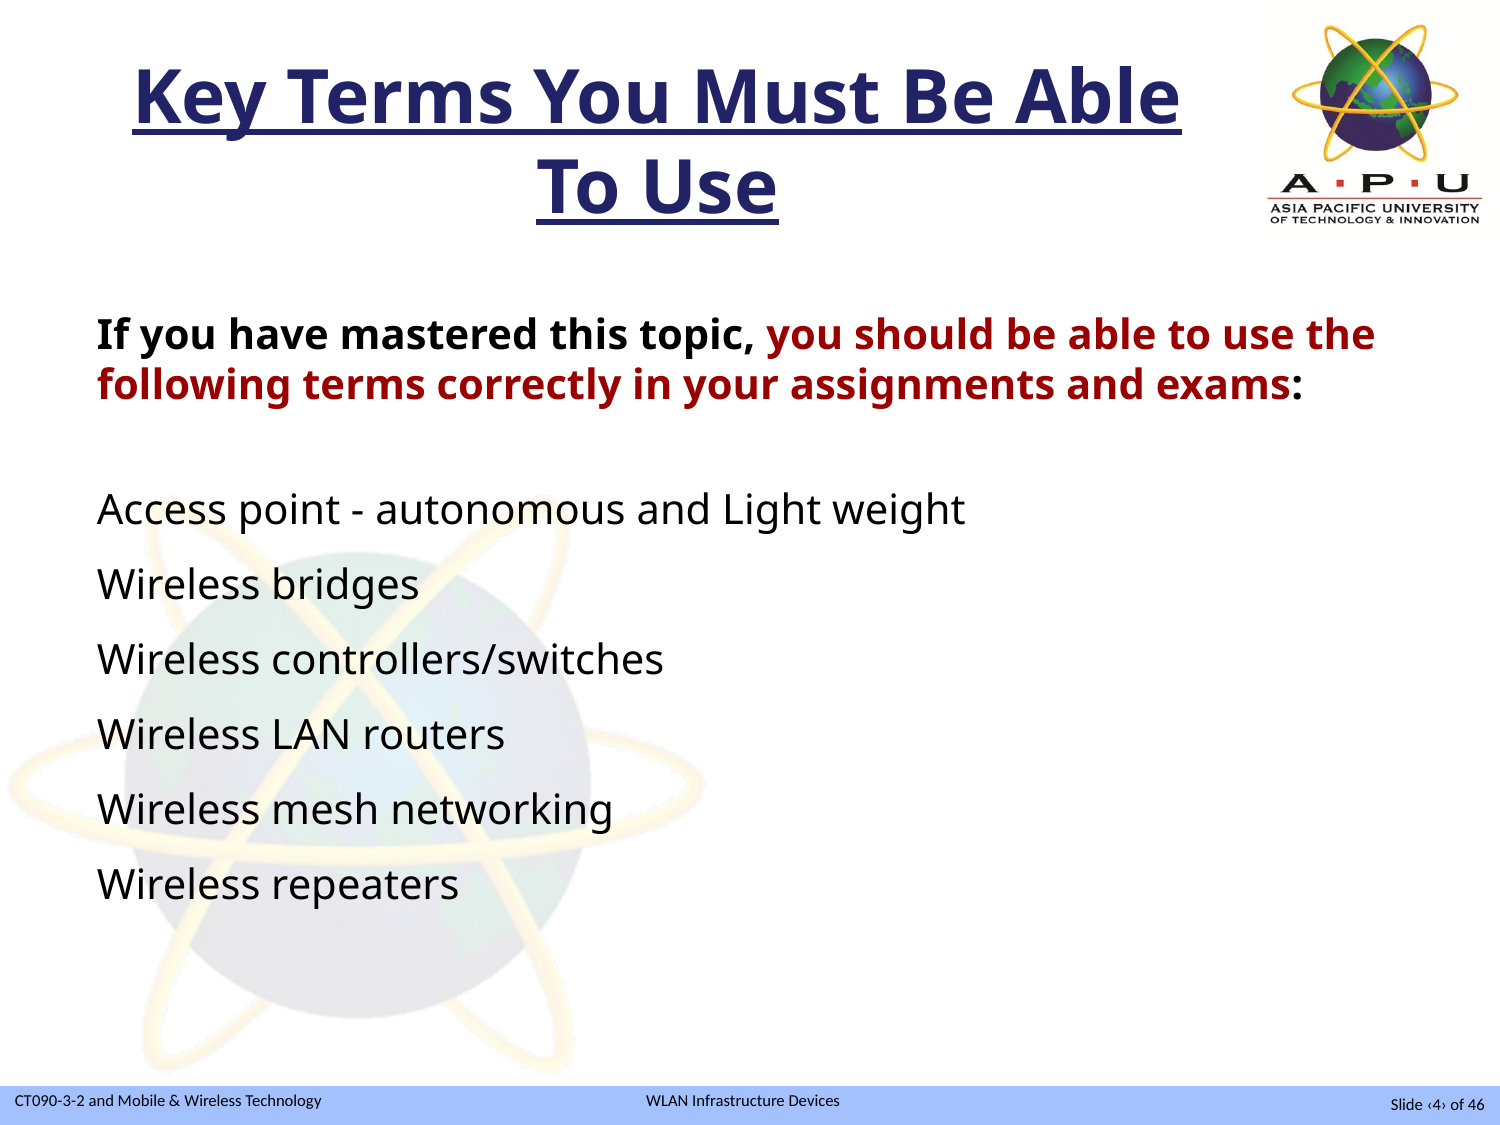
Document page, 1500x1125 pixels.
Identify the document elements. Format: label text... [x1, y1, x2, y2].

title Key Terms You Must Be Able To Use [79, 45, 1235, 233]
text_box If you have mastered this topic, you should be able to use the following terms correctly in your assignments and exams: Access point - autonomous and Light weight Wireless bridges Wireless controllers/switches Wireless LAN routers Wireless mesh networking Wireless repeaters [82, 299, 1413, 915]
footer Slide ‹4› of 46 [1024, 1086, 1500, 1125]
picture [1251, 0, 1500, 249]
